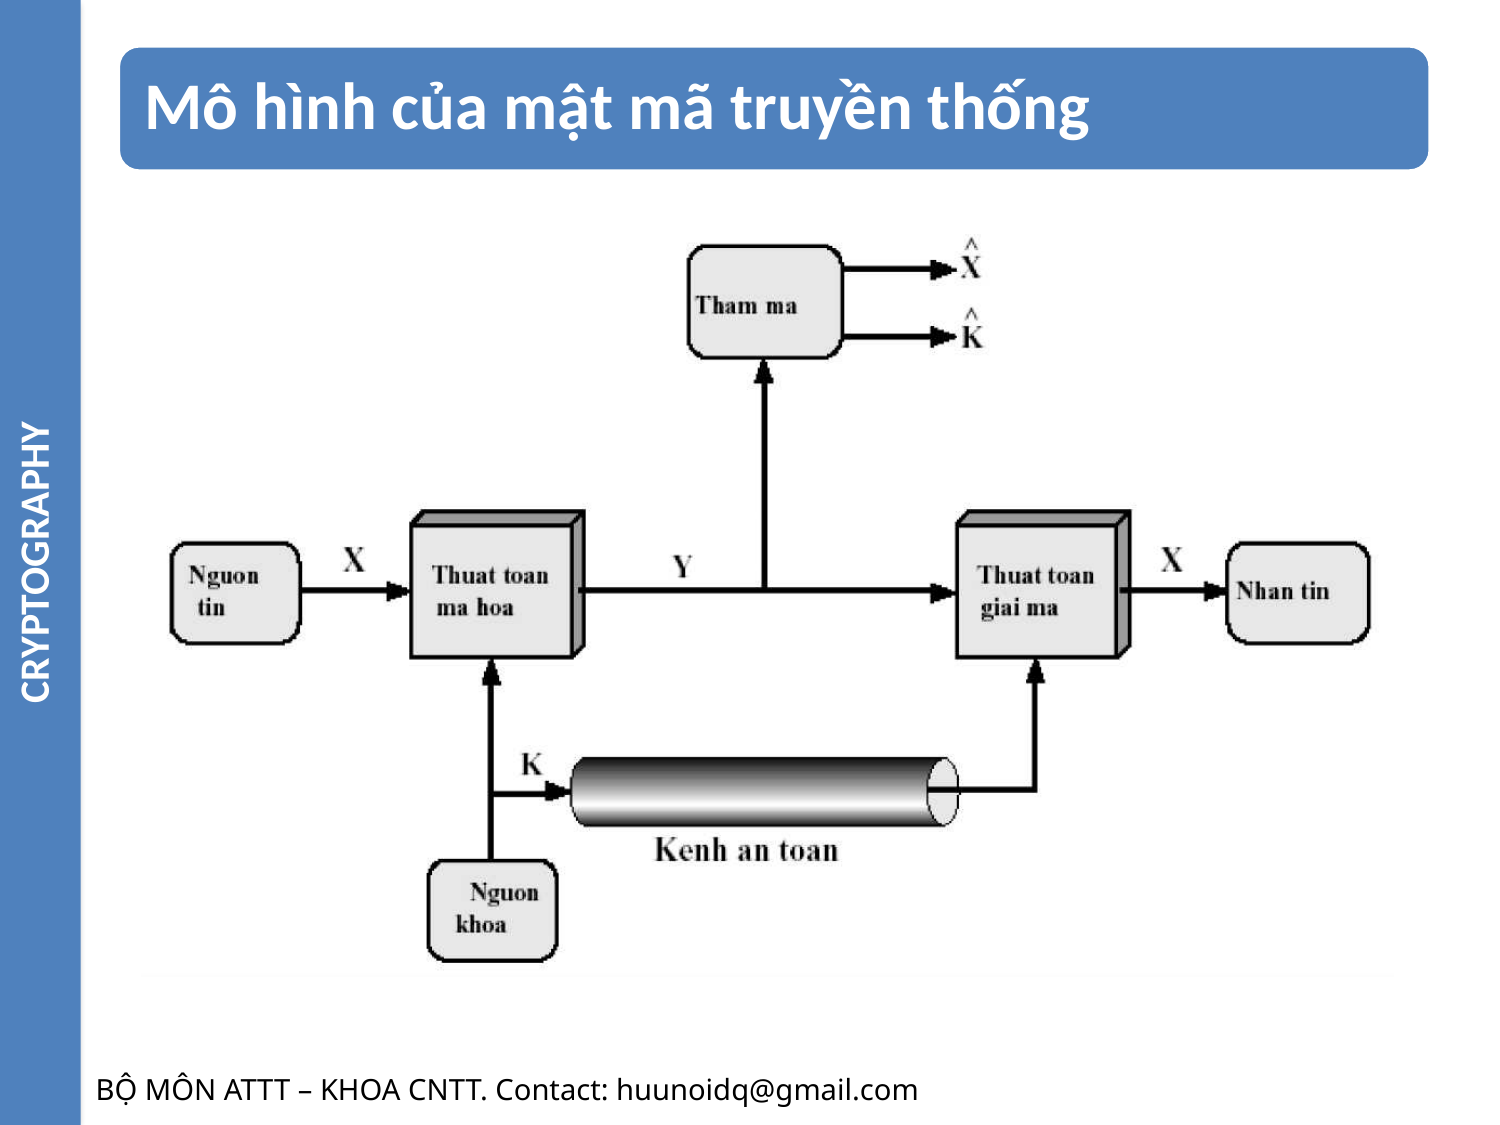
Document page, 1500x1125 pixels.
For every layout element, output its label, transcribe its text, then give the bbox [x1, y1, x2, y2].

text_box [117, 44, 1431, 173]
text_box BỘ MÔN ATTT – KHOA CNTT. Contact: huunoidq@gmail.com [80, 1064, 1500, 1115]
picture [141, 234, 1395, 977]
text_box CRYPTOGRAPHY [0, 0, 84, 1125]
